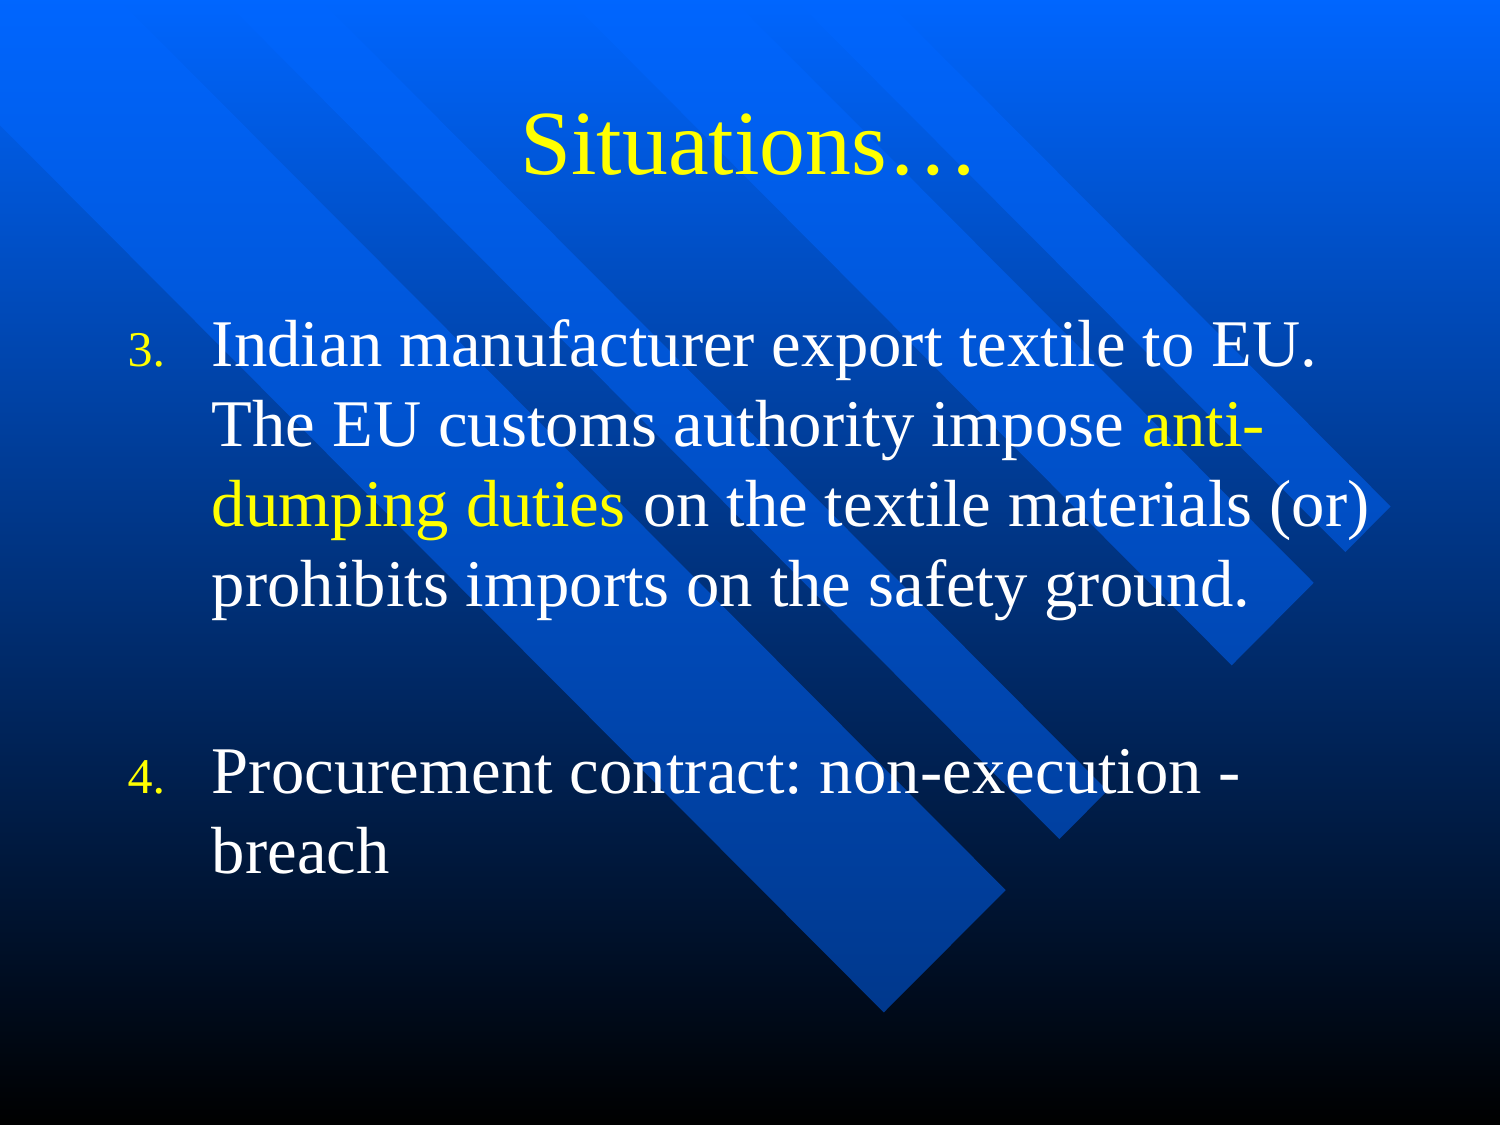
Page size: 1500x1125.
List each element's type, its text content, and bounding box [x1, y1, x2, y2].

list Indian manufacturer export textile to EU. The EU customs authority impose anti-dumping duties on the textile materials (or) prohibits imports on the safety ground. Procurement contract: non-execution - breach [111, 198, 1442, 1009]
title Situations… [112, 37, 1388, 198]
